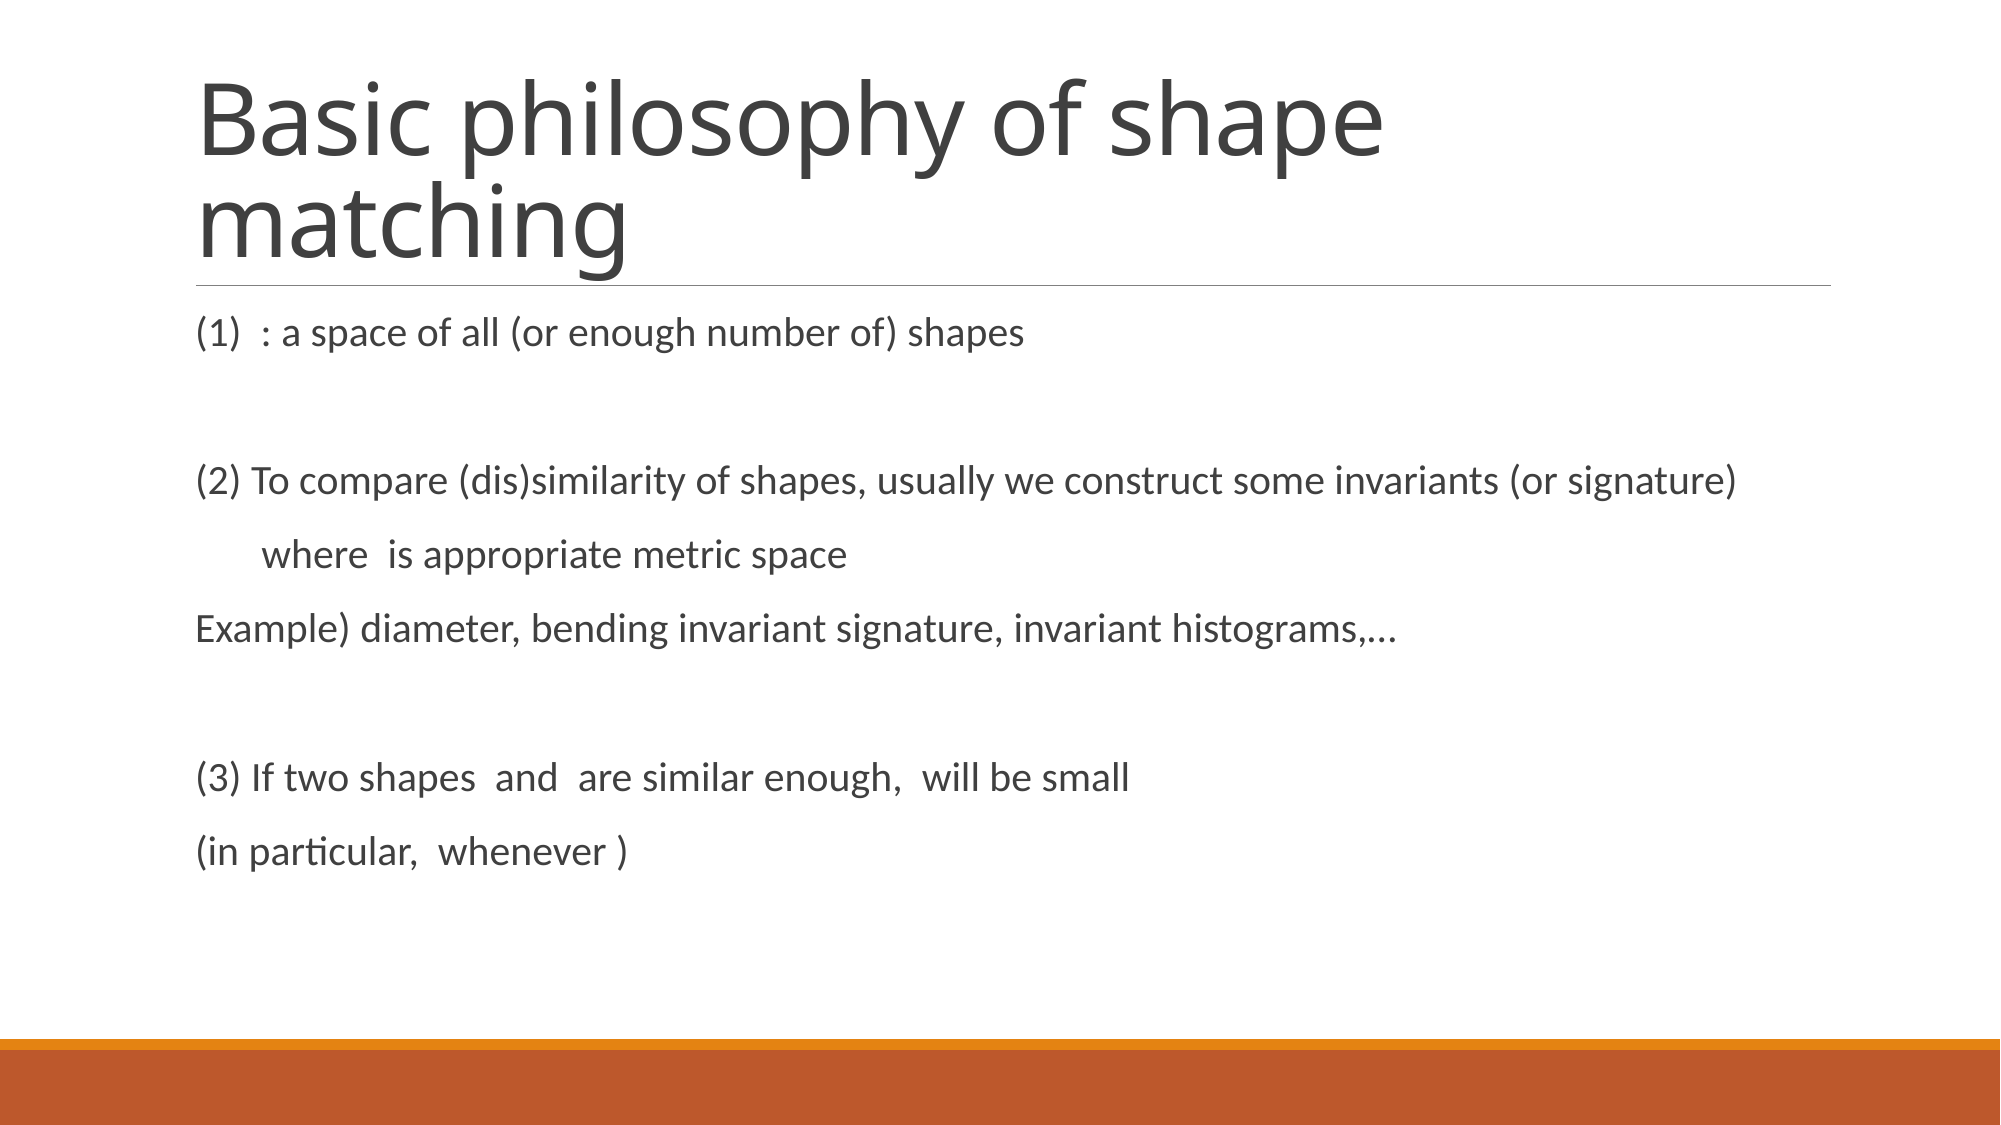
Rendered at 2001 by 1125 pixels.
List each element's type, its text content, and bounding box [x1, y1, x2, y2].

title Basic philosophy of shape matching [180, 47, 1830, 285]
